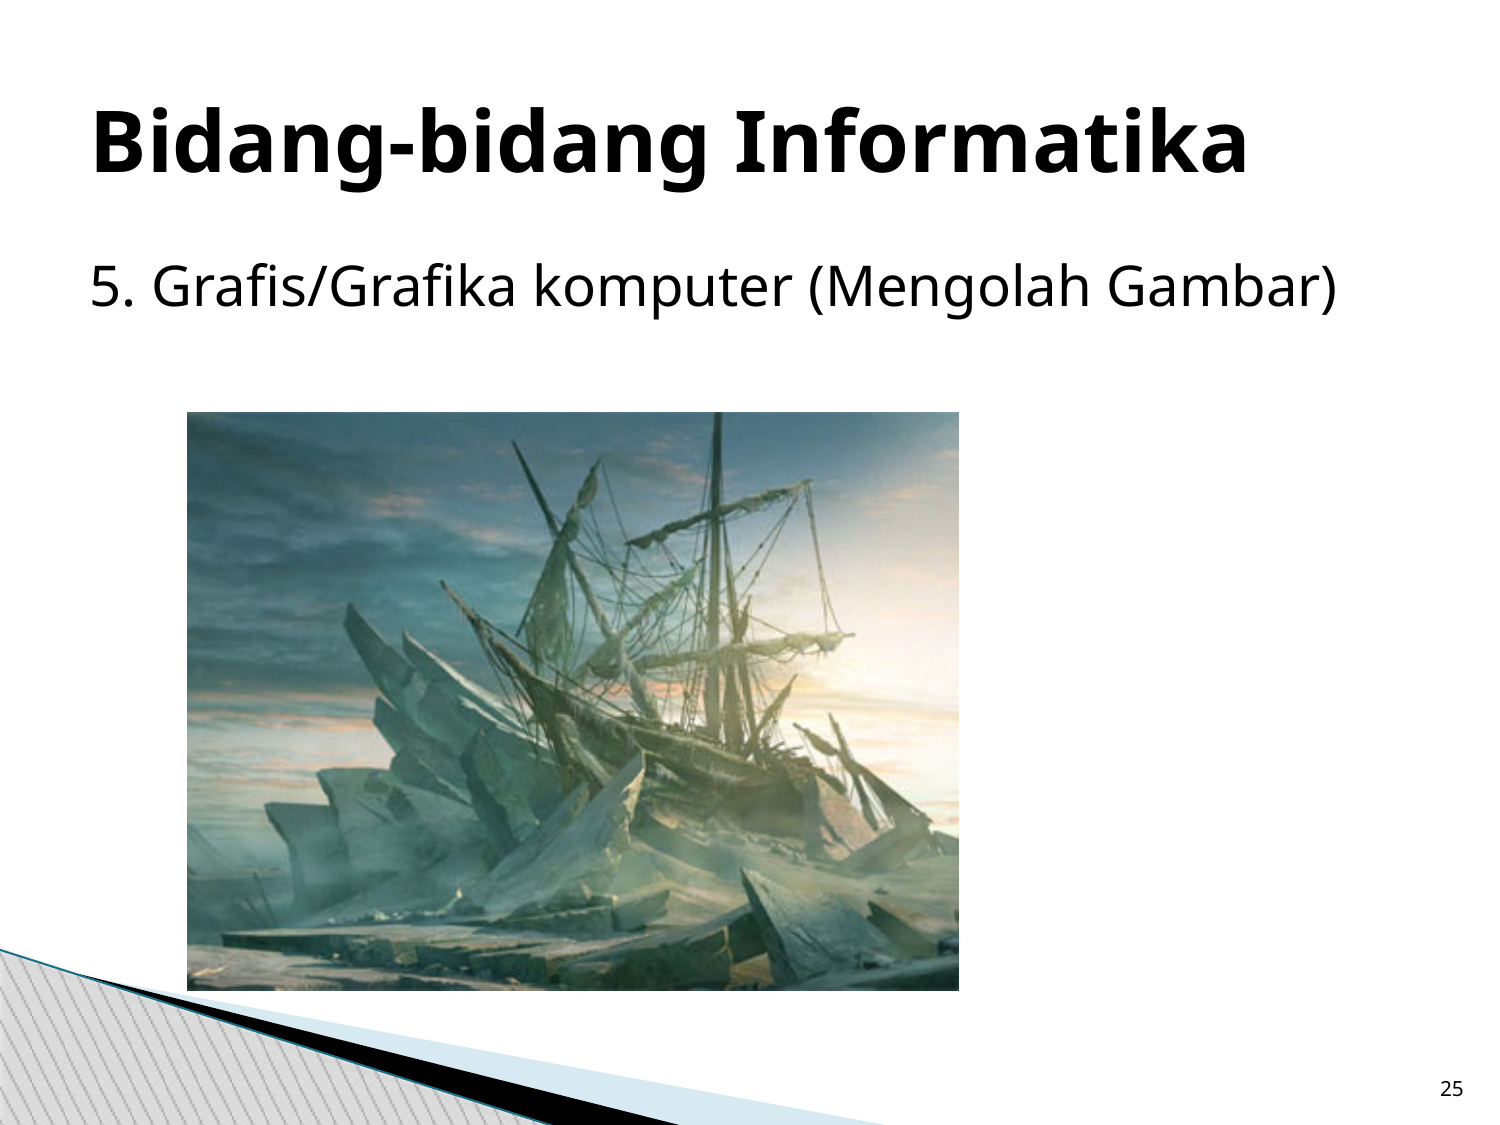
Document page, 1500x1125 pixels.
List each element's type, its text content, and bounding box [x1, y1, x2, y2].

slide_number <number> [1418, 1051, 1479, 1111]
title Bidang-bidang Informatika [75, 45, 1425, 233]
list 5. Grafis/Grafika komputer (Mengolah Gambar) [75, 243, 1425, 986]
picture [187, 412, 959, 991]
